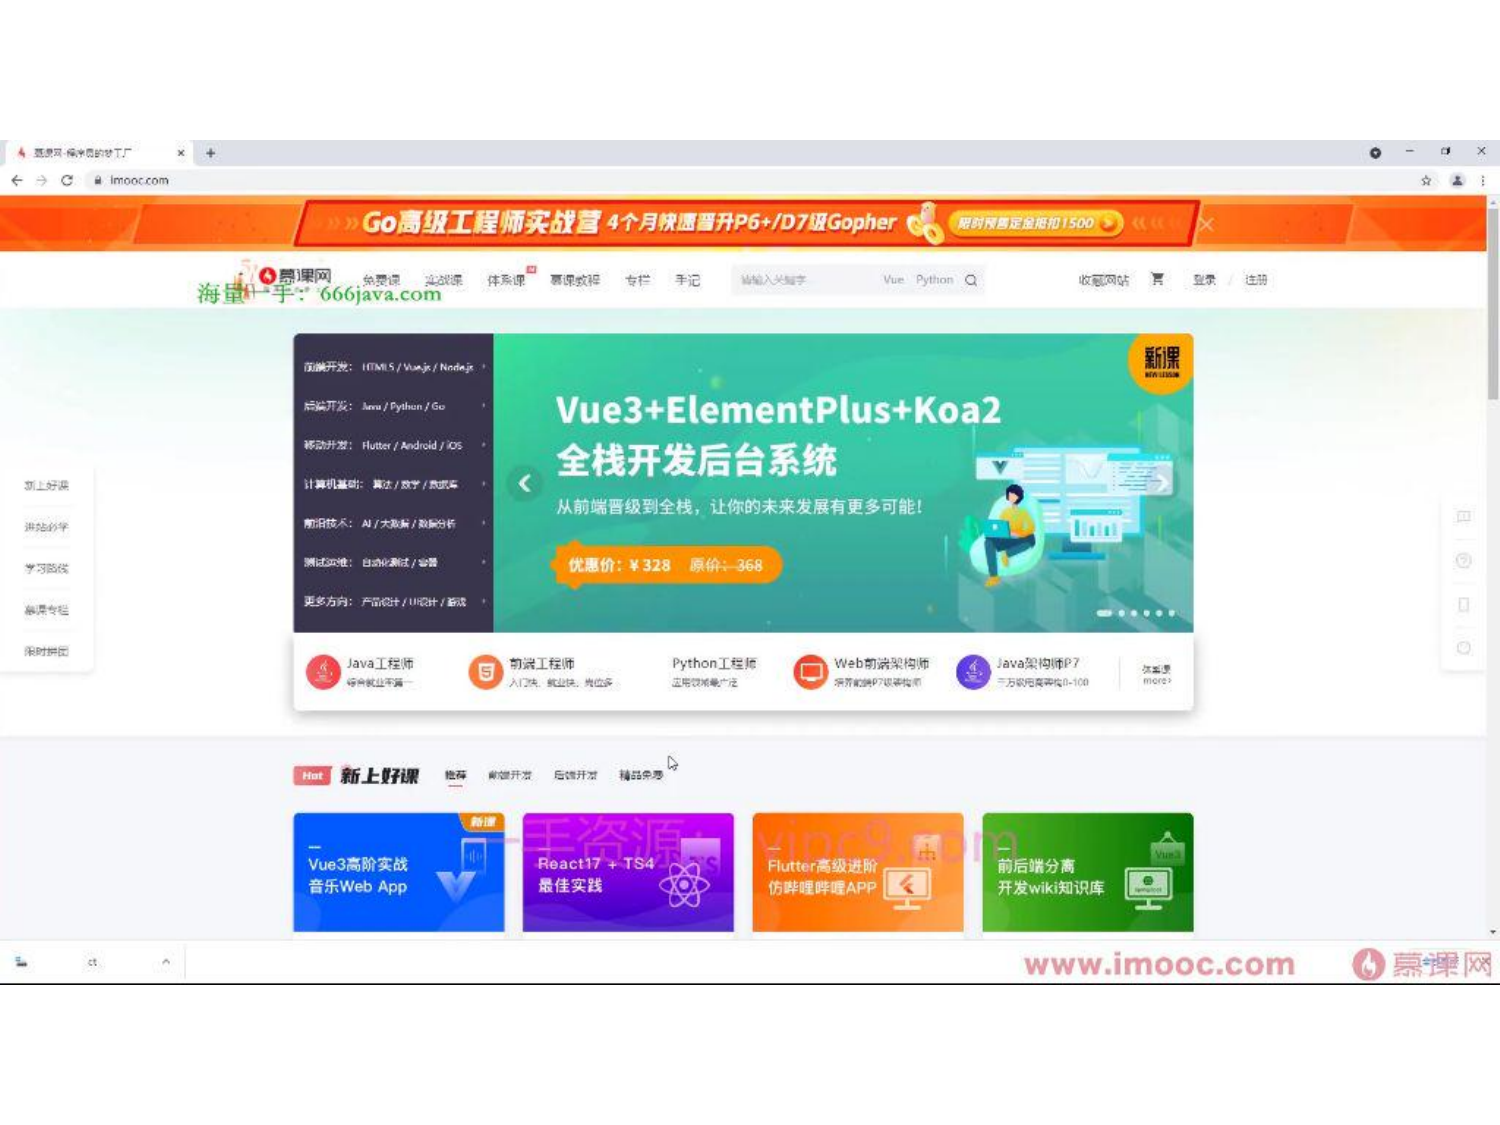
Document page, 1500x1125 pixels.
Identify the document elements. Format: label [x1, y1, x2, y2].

picture [0, 140, 1500, 985]
